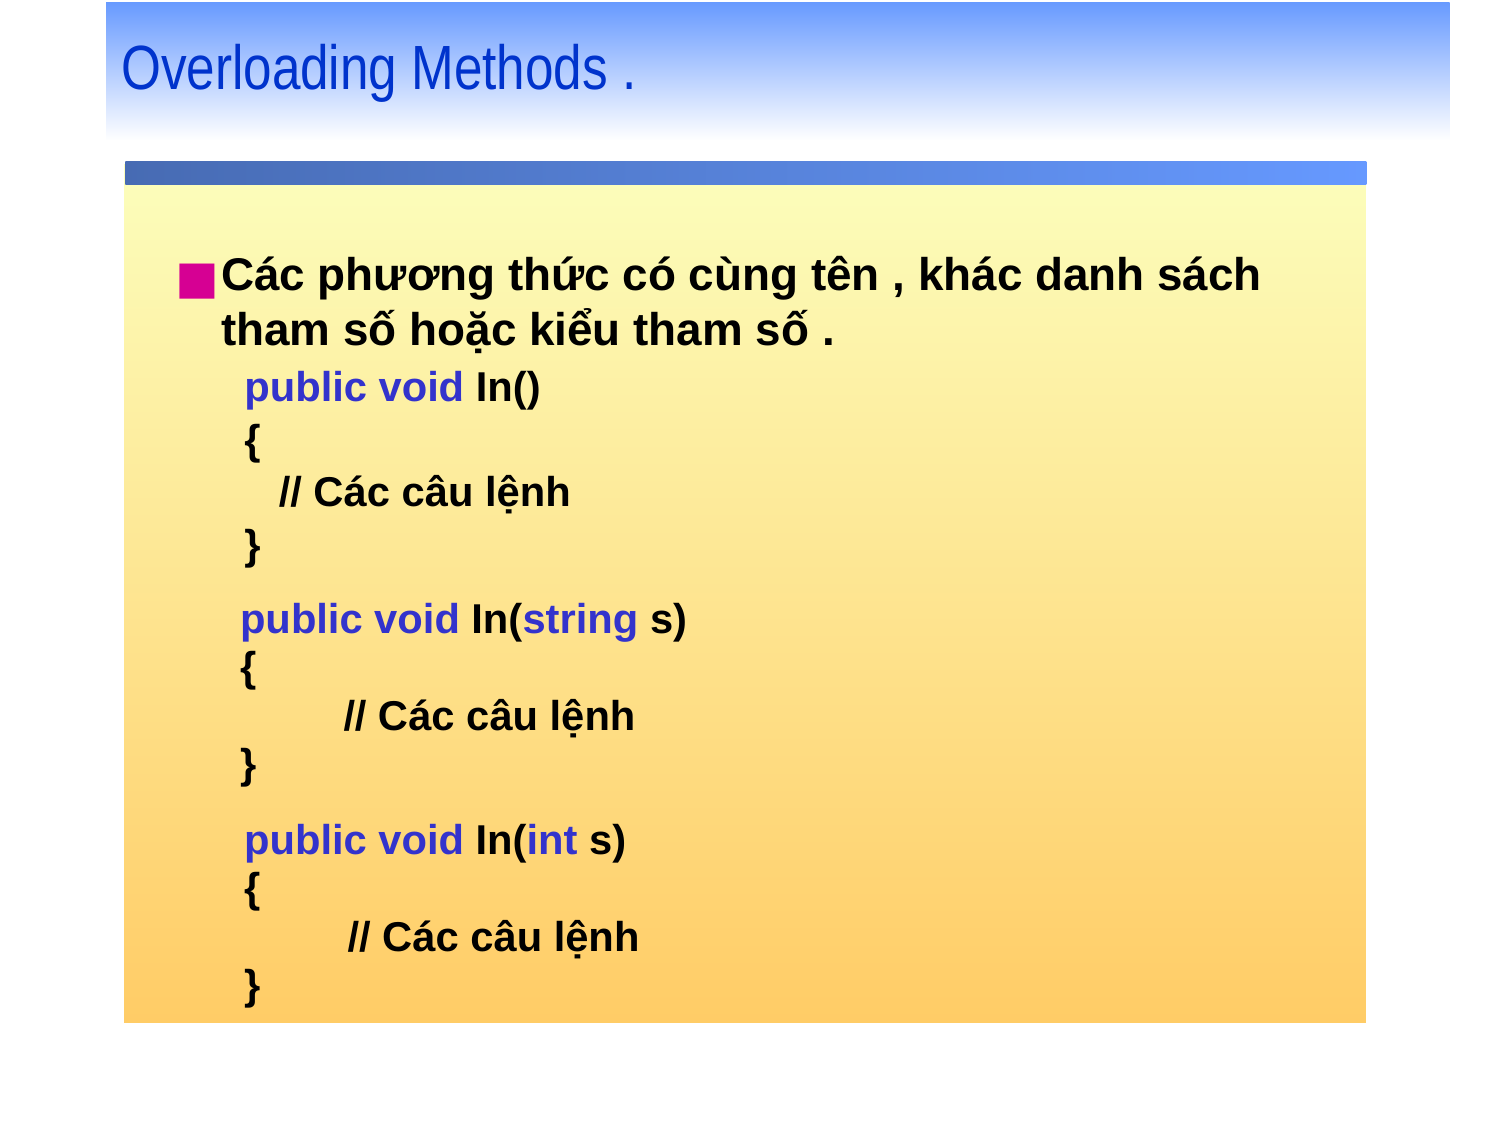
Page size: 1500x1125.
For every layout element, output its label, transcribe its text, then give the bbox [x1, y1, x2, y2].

title Overloading Methods . [106, 2, 1450, 141]
text_box public void In(int s) { // Các câu lệnh } [229, 825, 980, 1026]
text_box public void In(string s) { // Các câu lệnh } [224, 604, 975, 805]
list Các phương thức có cùng tên , khác danh sách tham số hoặc kiểu tham số . public void In() { // Các câu lệnh } [160, 237, 1326, 985]
